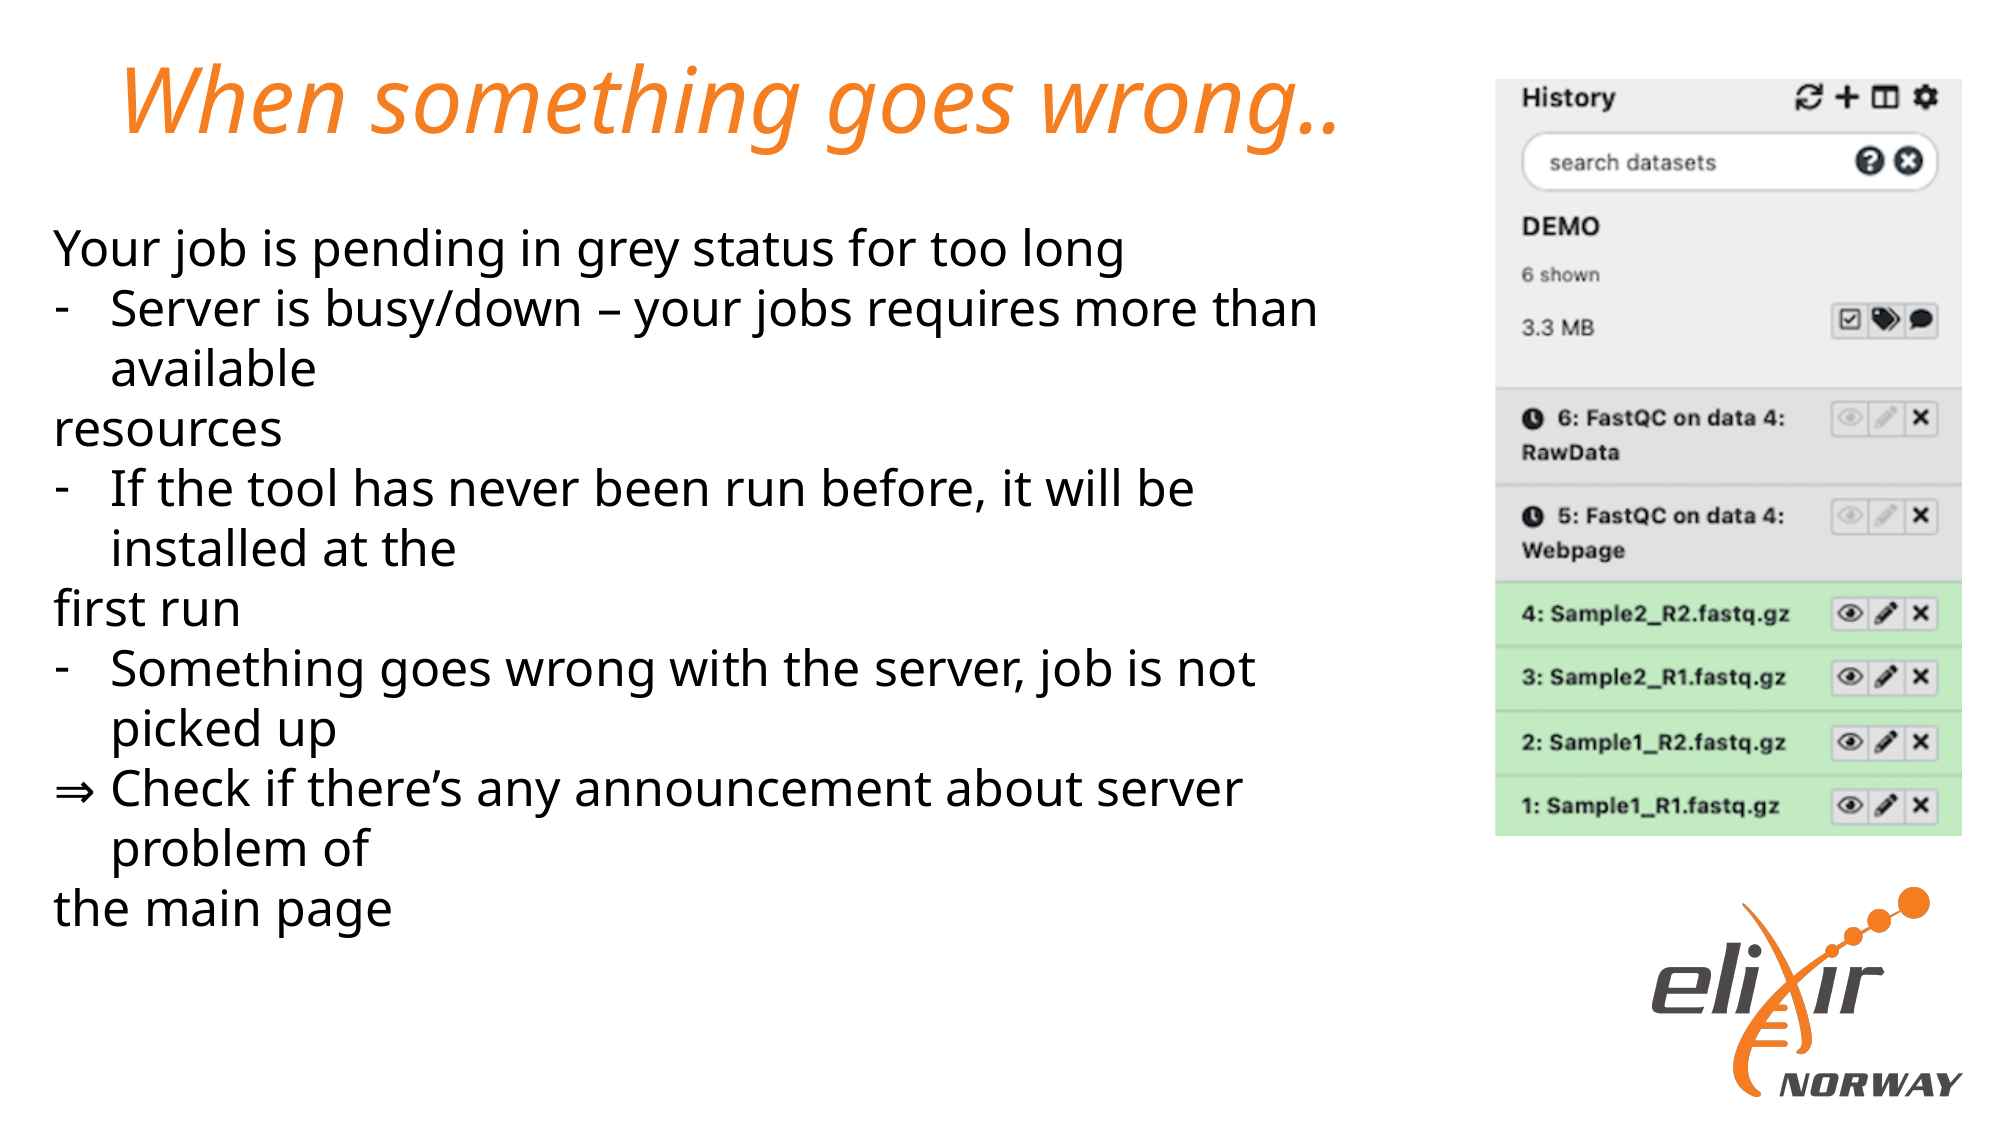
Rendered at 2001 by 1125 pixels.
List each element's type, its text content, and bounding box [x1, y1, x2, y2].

title When something goes wrong.. [117, 54, 1902, 161]
text_box Your job is pending in grey status for too long Server is busy/down – your jobs requires more than available resources If the tool has never been run before, it will be installed at the first run Something goes wrong with the server, job is not picked up Check if there’s any announcement about server problem of the main page [38, 208, 1404, 1004]
picture [1495, 79, 1963, 837]
picture [1652, 887, 1963, 1097]
